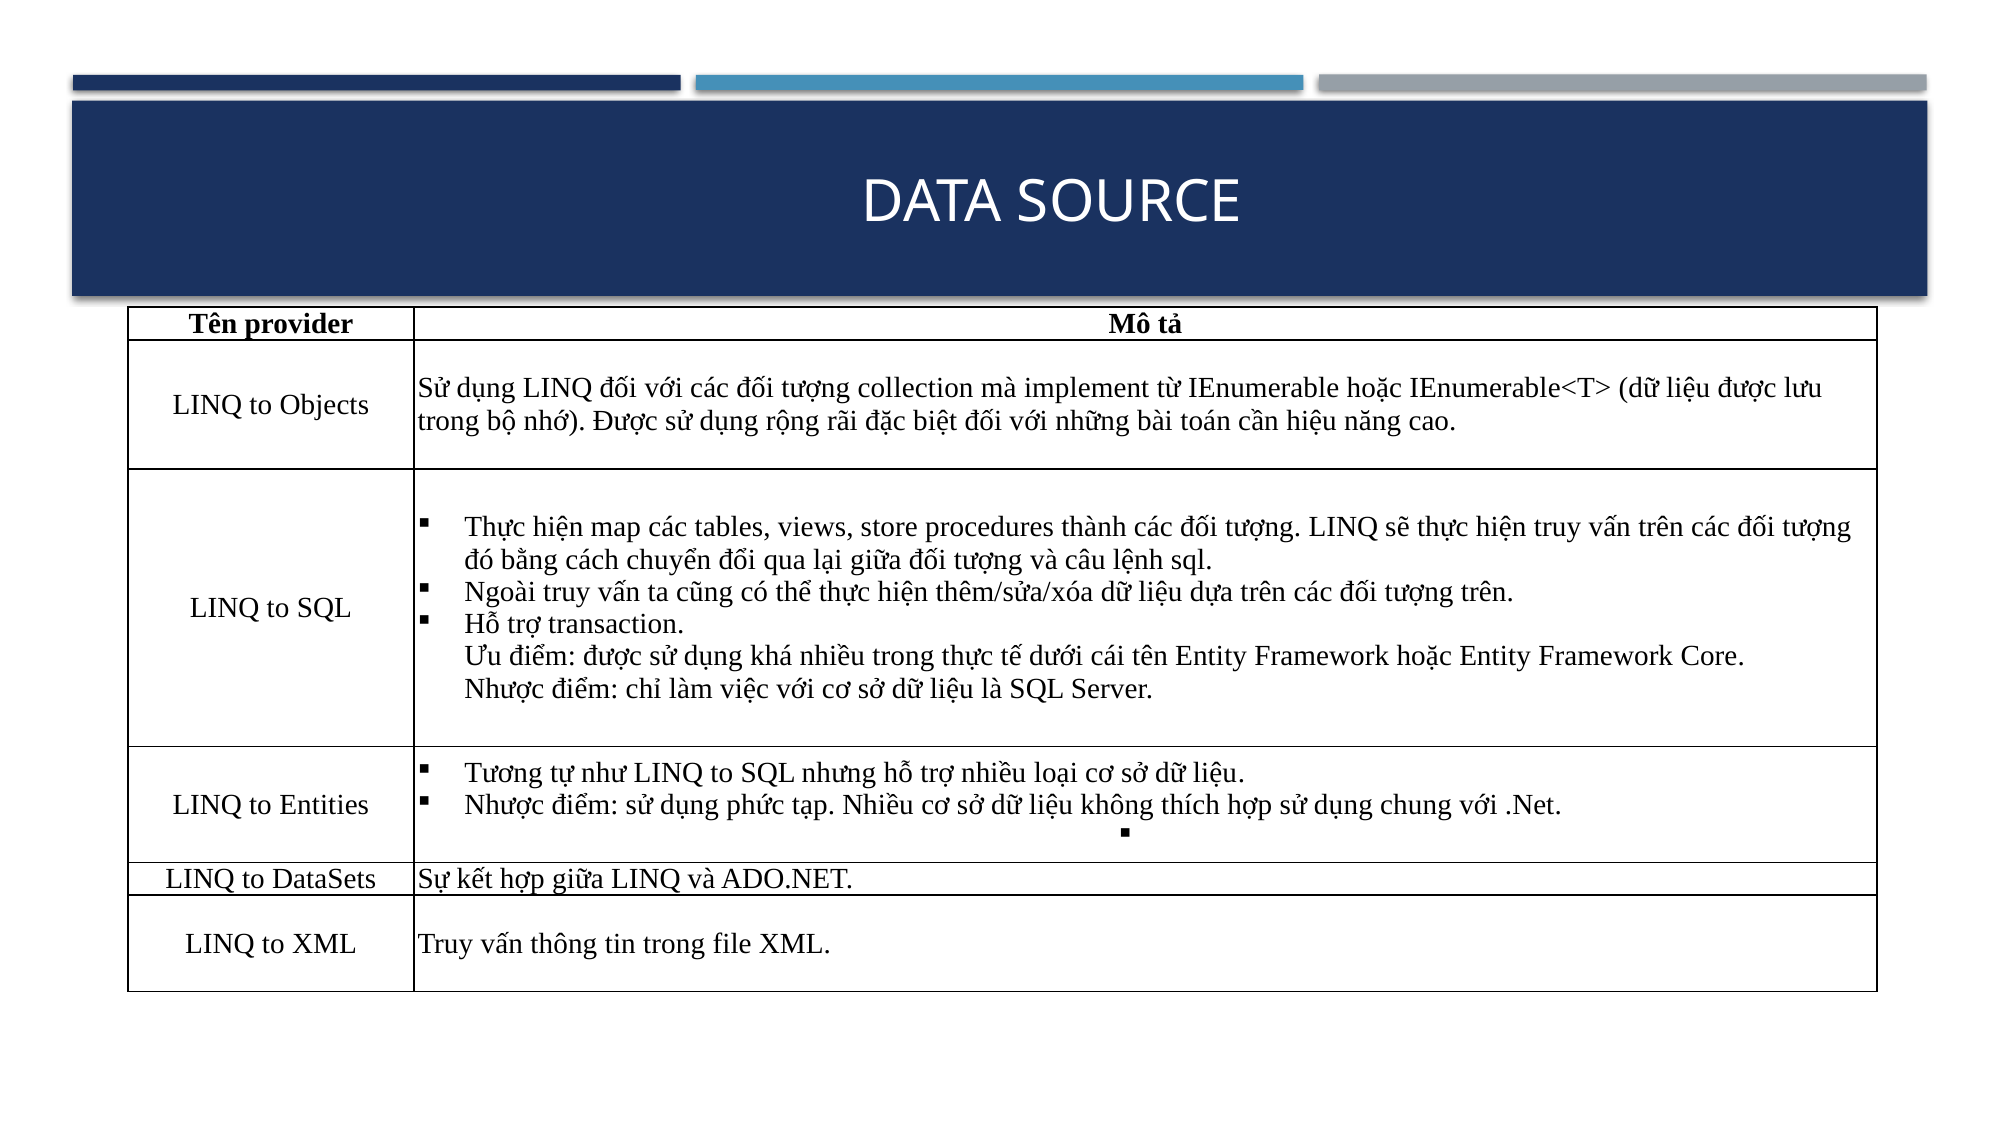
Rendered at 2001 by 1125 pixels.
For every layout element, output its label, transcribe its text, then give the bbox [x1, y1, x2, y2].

table_cell LINQ to Entities [129, 747, 413, 862]
table_cell LINQ to XML [129, 896, 413, 991]
table_cell Thực hiện map các tables, views, store procedures thành các đối tượng. LINQ sẽ thực hiện truy vấn trên các đối tượng đó bằng cách chuyển đổi qua lại giữa đối tượng và câu lệnh sql. Ngoài truy vấn ta cũng có thể thực hiện thêm/sửa/xóa dữ liệu dựa trên các đối tượng trên. Hỗ trợ transaction. Ưu điểm: được sử dụng khá nhiều trong thực tế dưới cái tên Entity Framework hoặc Entity Framework Core. Nhược điểm: chỉ làm việc với cơ sở dữ liệu là SQL Server. [415, 470, 1876, 746]
table_cell LINQ to SQL [129, 470, 413, 746]
table_cell LINQ to DataSets [129, 863, 413, 894]
table_cell Sự kết hợp giữa LINQ và ADO.NET. [415, 863, 1876, 894]
table_cell Truy vấn thông tin trong file XML. [415, 896, 1876, 991]
table_header Tên provider [129, 308, 413, 339]
table_header Mô tả [415, 308, 1876, 339]
table_cell LINQ to Objects [129, 341, 413, 468]
title Data source [460, 106, 1644, 290]
table_cell Sử dụng LINQ đối với các đối tượng collection mà implement từ IEnumerable hoặc IEnumerable<T> (dữ liệu được lưu trong bộ nhớ). Được sử dụng rộng rãi đặc biệt đối với những bài toán cần hiệu năng cao. [415, 341, 1876, 468]
table_cell Tương tự như LINQ to SQL nhưng hỗ trợ nhiều loại cơ sở dữ liệu. Nhược điểm: sử dụng phức tạp. Nhiều cơ sở dữ liệu không thích hợp sử dụng chung với .Net. [415, 747, 1876, 862]
